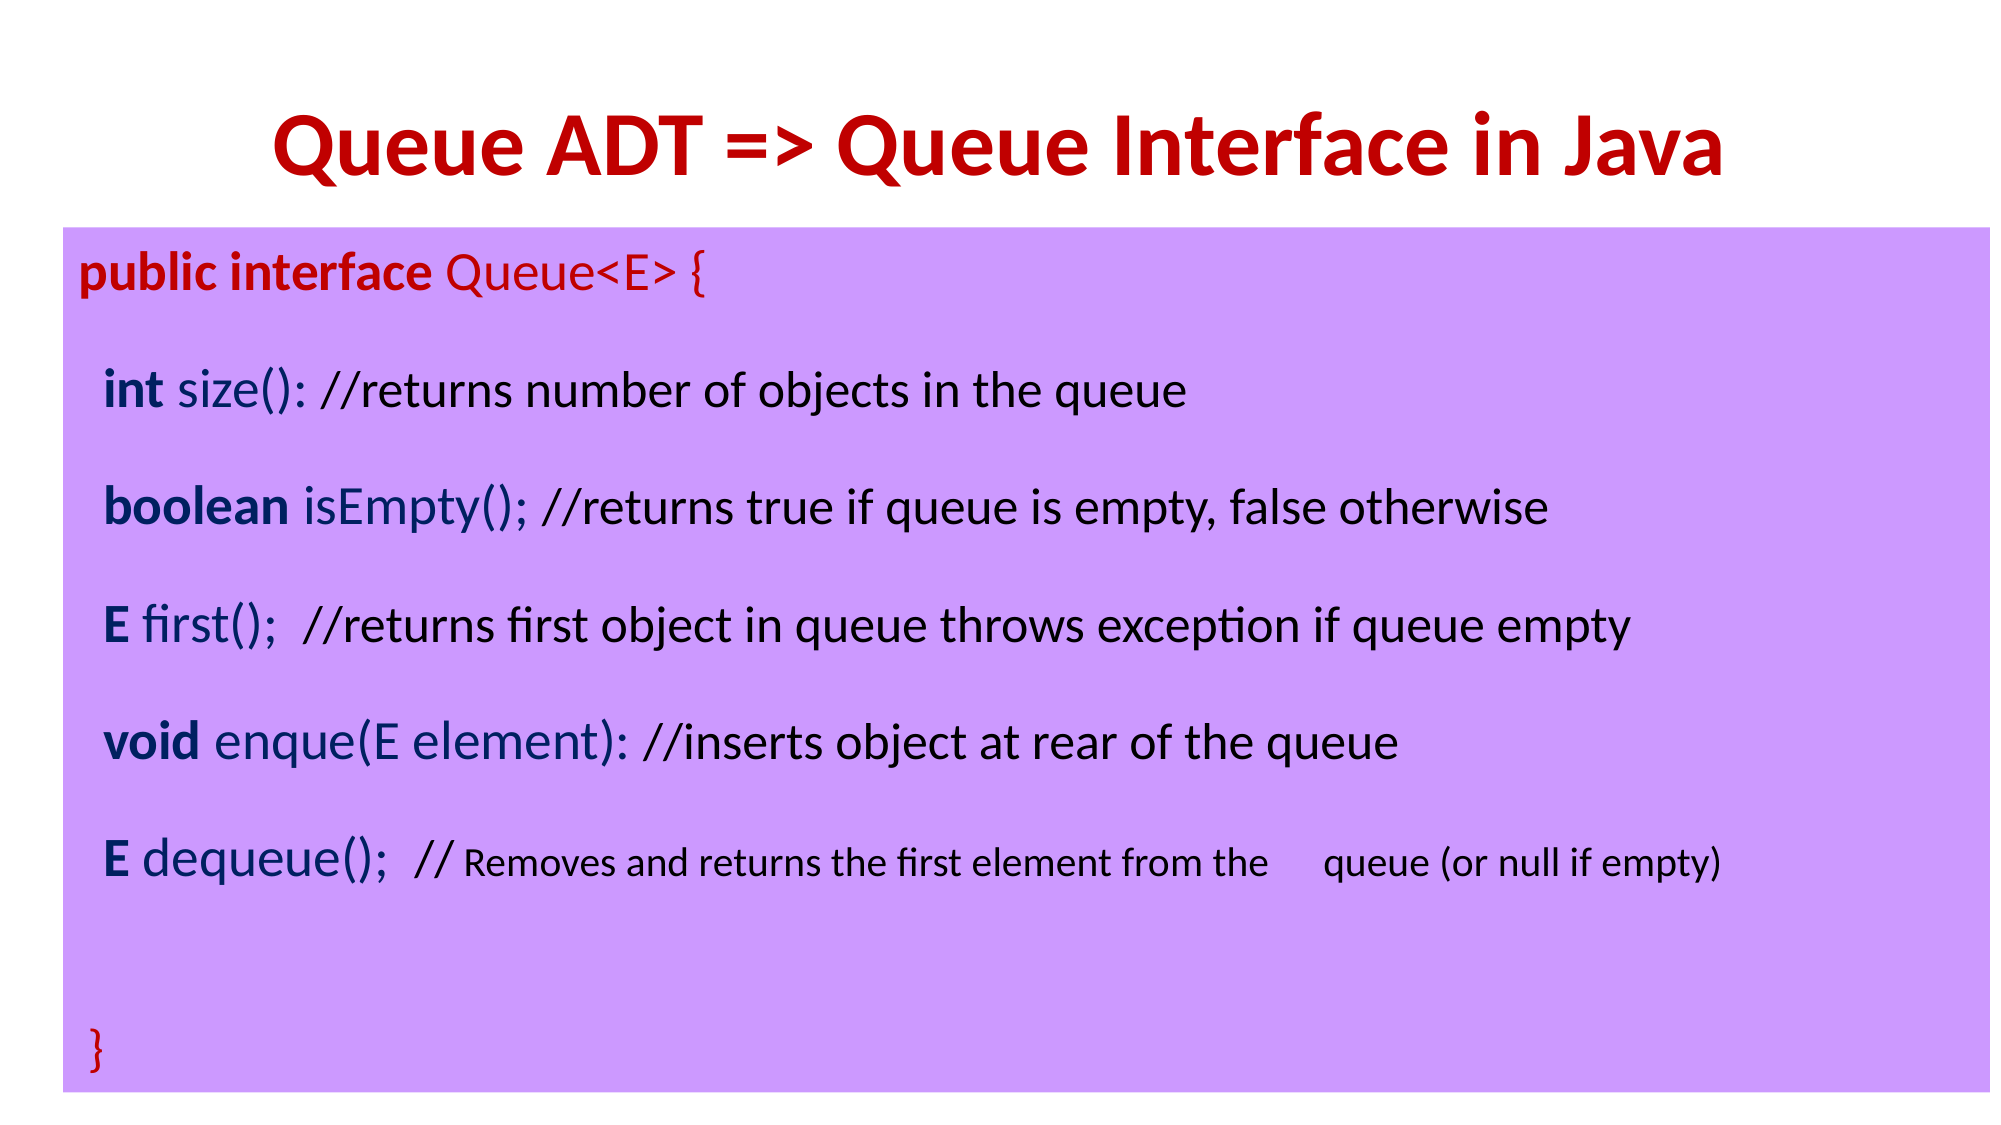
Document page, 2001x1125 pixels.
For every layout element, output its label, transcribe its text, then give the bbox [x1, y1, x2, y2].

title Queue ADT => Queue Interface in Java [99, 45, 1900, 227]
list public interface Queue<E> { int size(): //returns number of objects in the queue boolean isEmpty(); //returns true if queue is empty, false otherwise E first(); //returns first object in queue throws exception if queue empty void enque(E element): //inserts object at rear of the queue E dequeue(); // Removes and returns the first element from the queue (or null if empty) } [63, 227, 1990, 1093]
